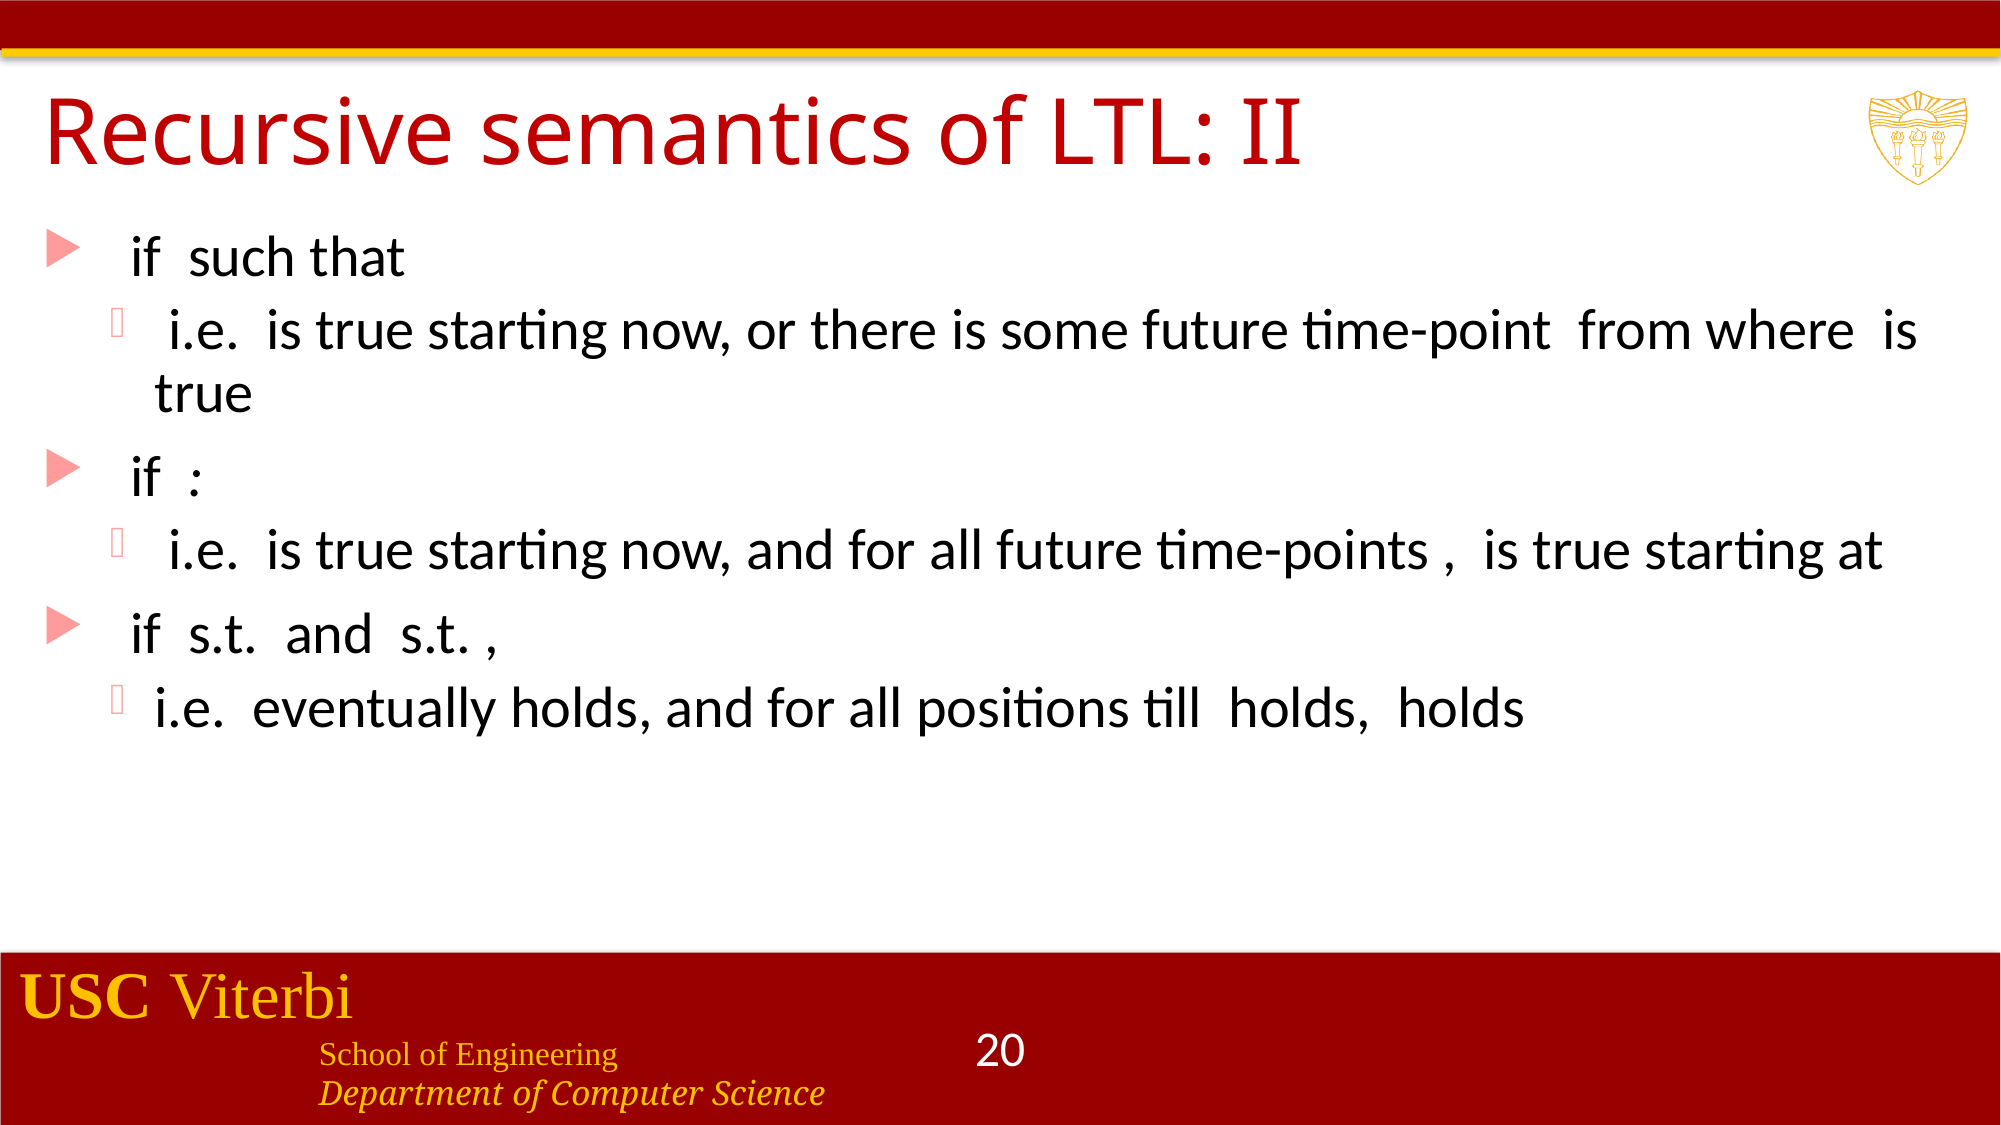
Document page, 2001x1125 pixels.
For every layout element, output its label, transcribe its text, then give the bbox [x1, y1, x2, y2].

picture [1836, 76, 2000, 199]
title Recursive semantics of LTL: II [27, 70, 1819, 199]
slide_number 20 [774, 1016, 1225, 1077]
